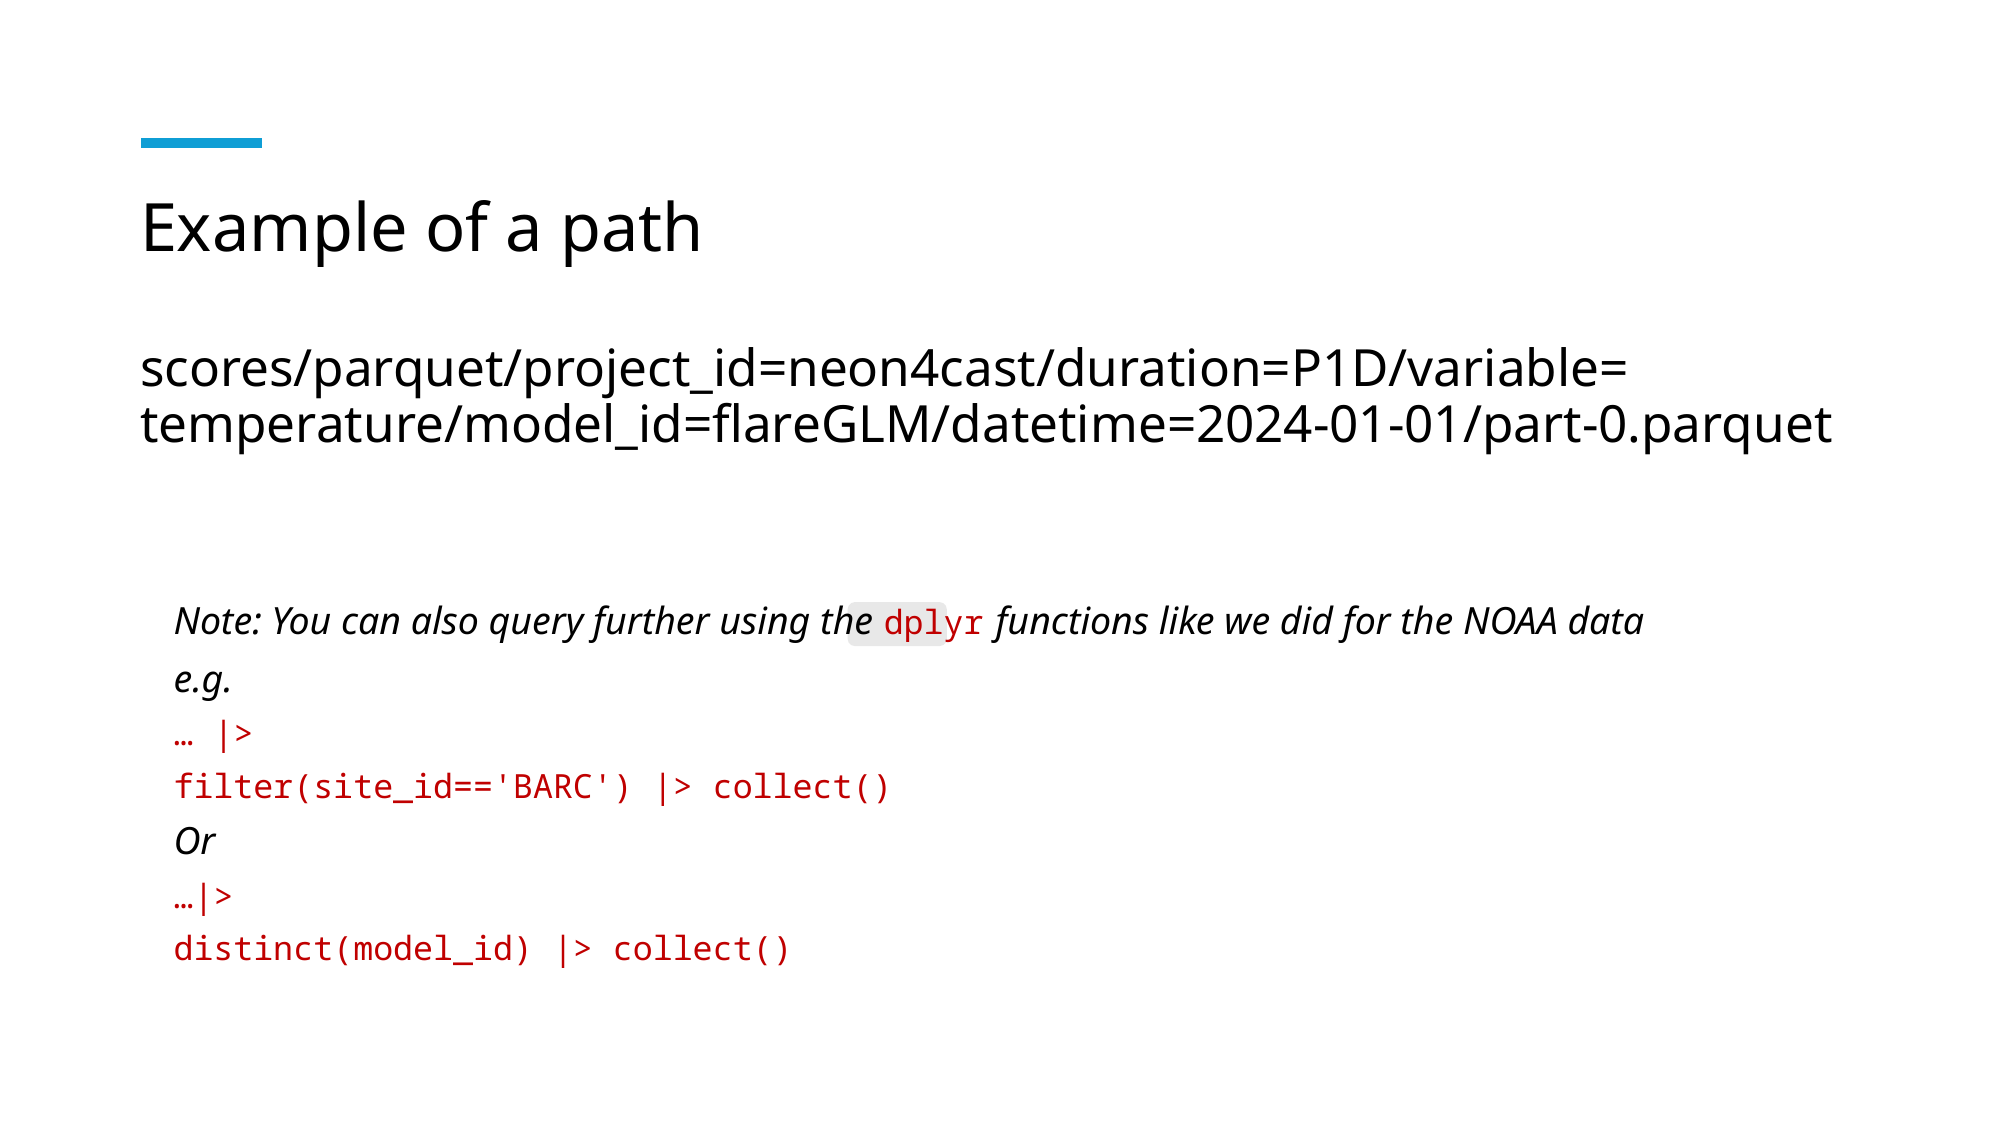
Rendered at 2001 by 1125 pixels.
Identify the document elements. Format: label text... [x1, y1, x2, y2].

title Example of a path [124, 186, 871, 335]
list scores/parquet/project_id=neon4cast/duration=P1D/variable= temperature/model_id=flareGLM/datetime=2024-01-01/part-0.parquet [124, 335, 1907, 499]
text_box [157, 589, 1843, 980]
